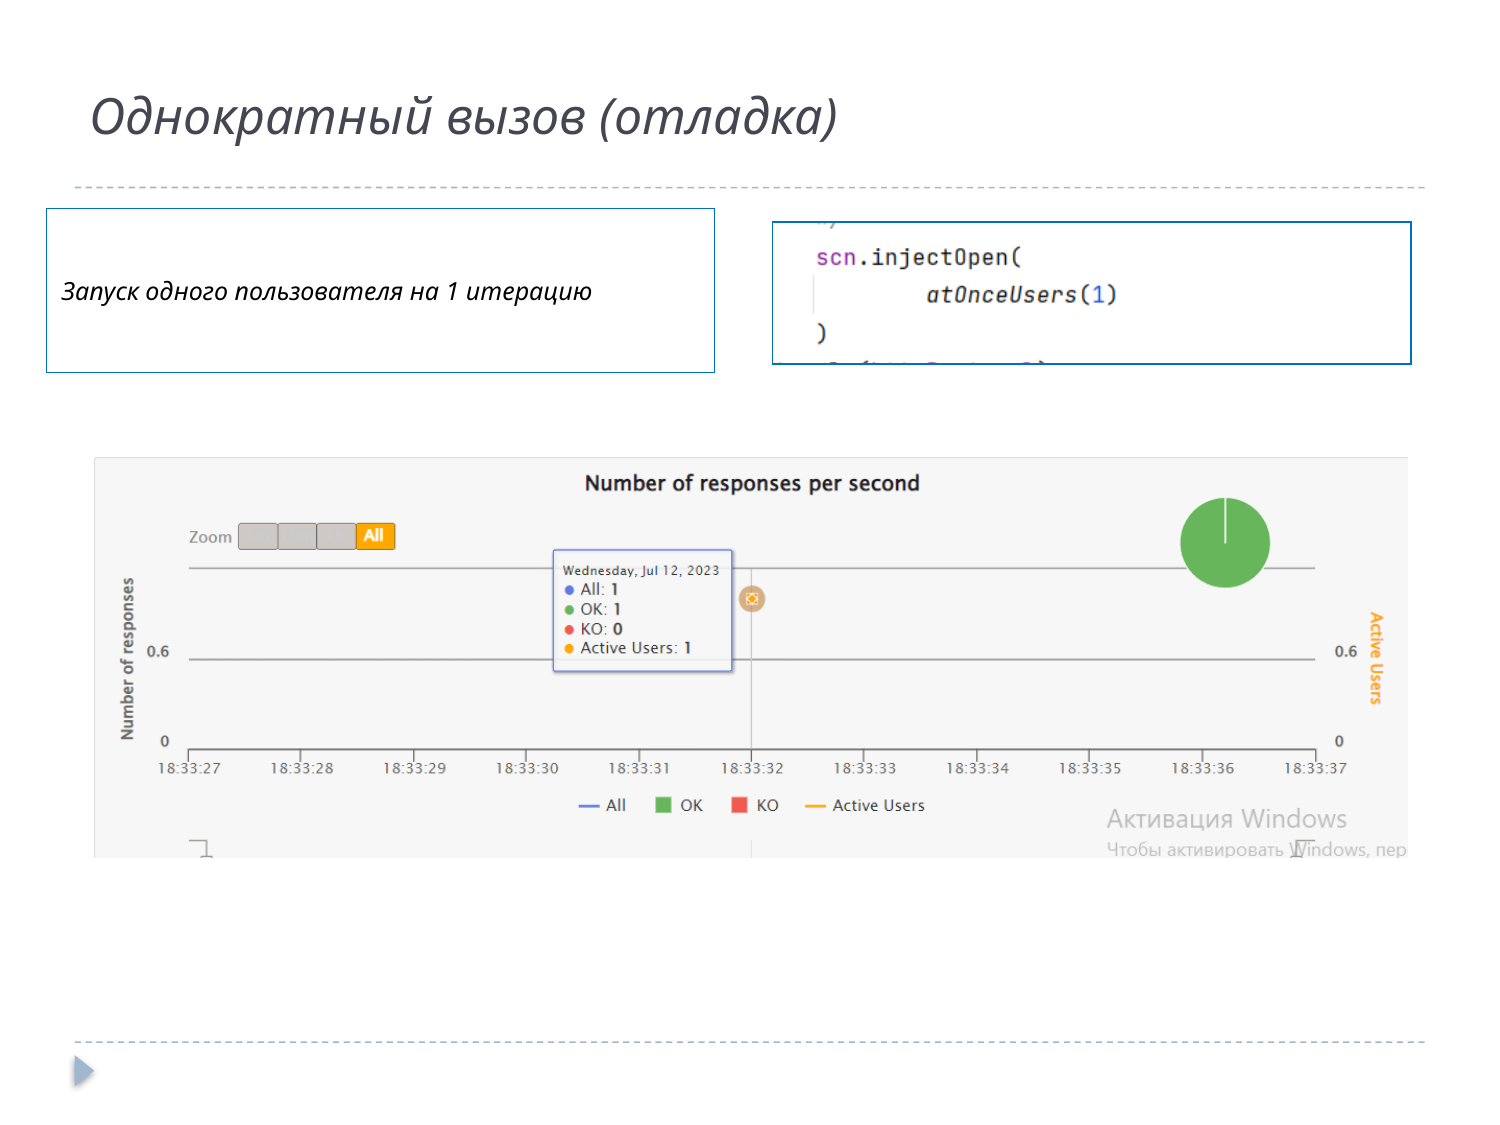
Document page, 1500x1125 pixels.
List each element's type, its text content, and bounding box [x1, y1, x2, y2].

picture [93, 456, 1408, 859]
title Однократный вызов (отладка) [75, 24, 1425, 153]
picture [773, 222, 1411, 364]
text_box Запуск одного пользователя на 1 итерацию [46, 208, 715, 373]
